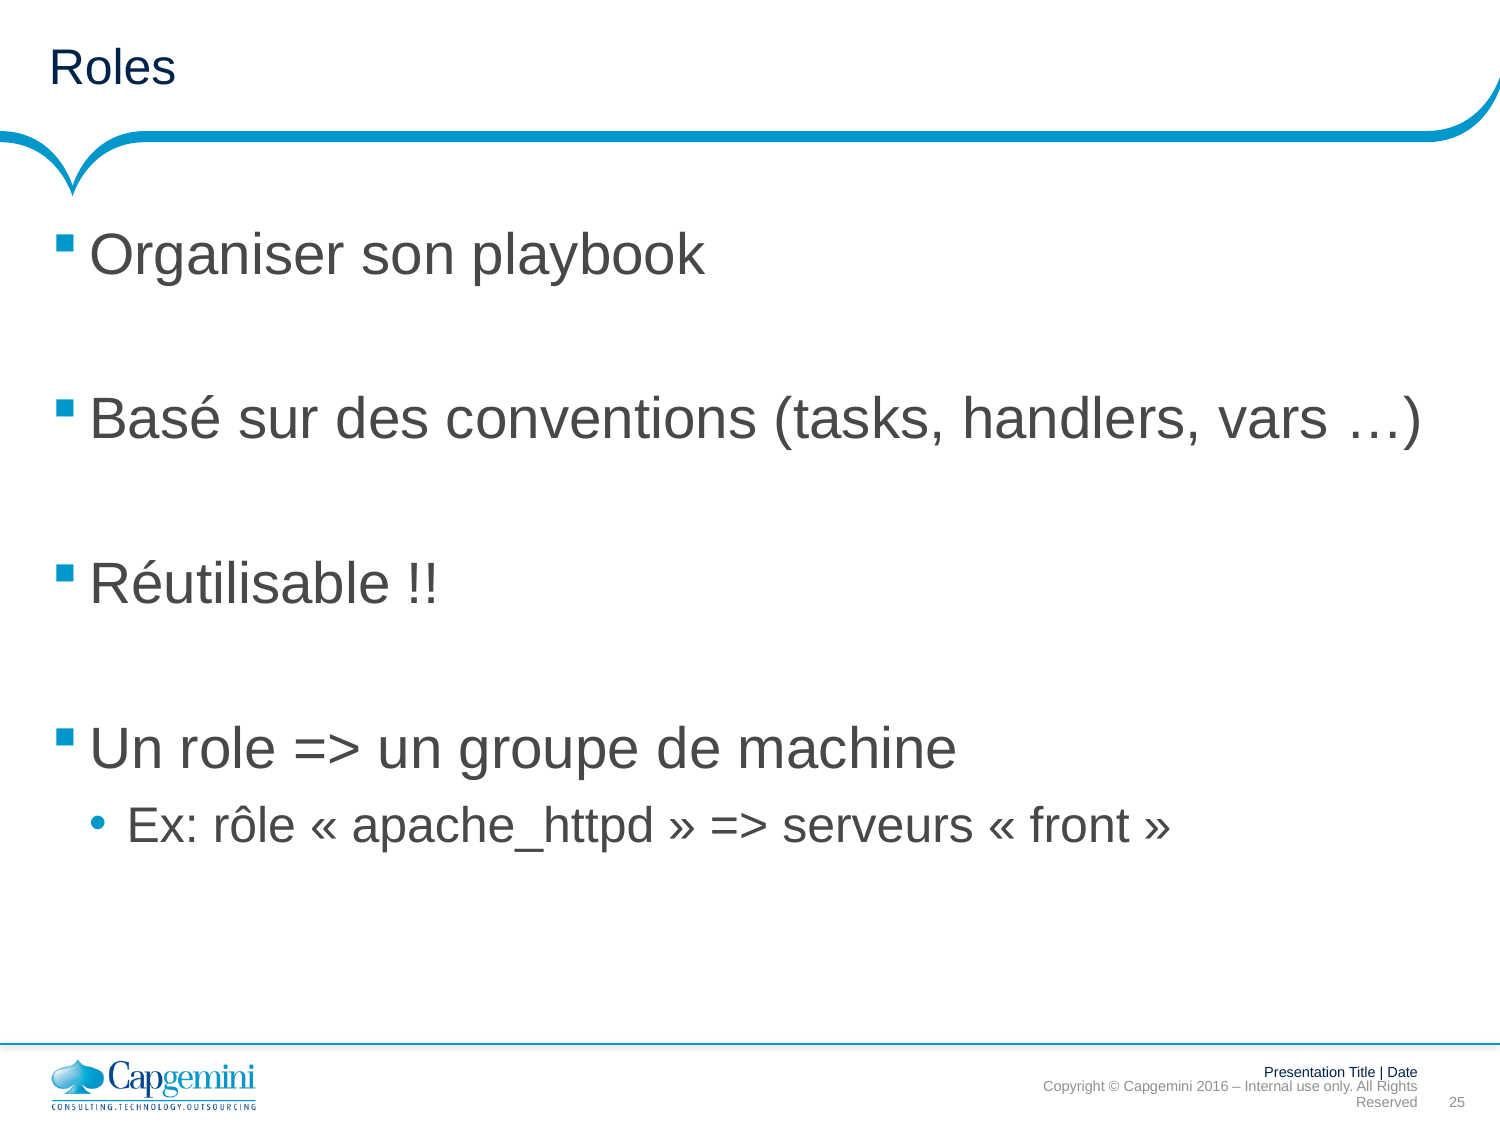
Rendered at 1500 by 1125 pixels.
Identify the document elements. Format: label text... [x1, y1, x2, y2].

list Organiser son playbook Basé sur des conventions (tasks, handlers, vars …) Réutilisable !! Un role => un groupe de machine Ex: rôle « apache_httpd » => serveurs « front » [51, 210, 1449, 1029]
picture [51, 1058, 256, 1111]
title Roles [0, 0, 1500, 130]
